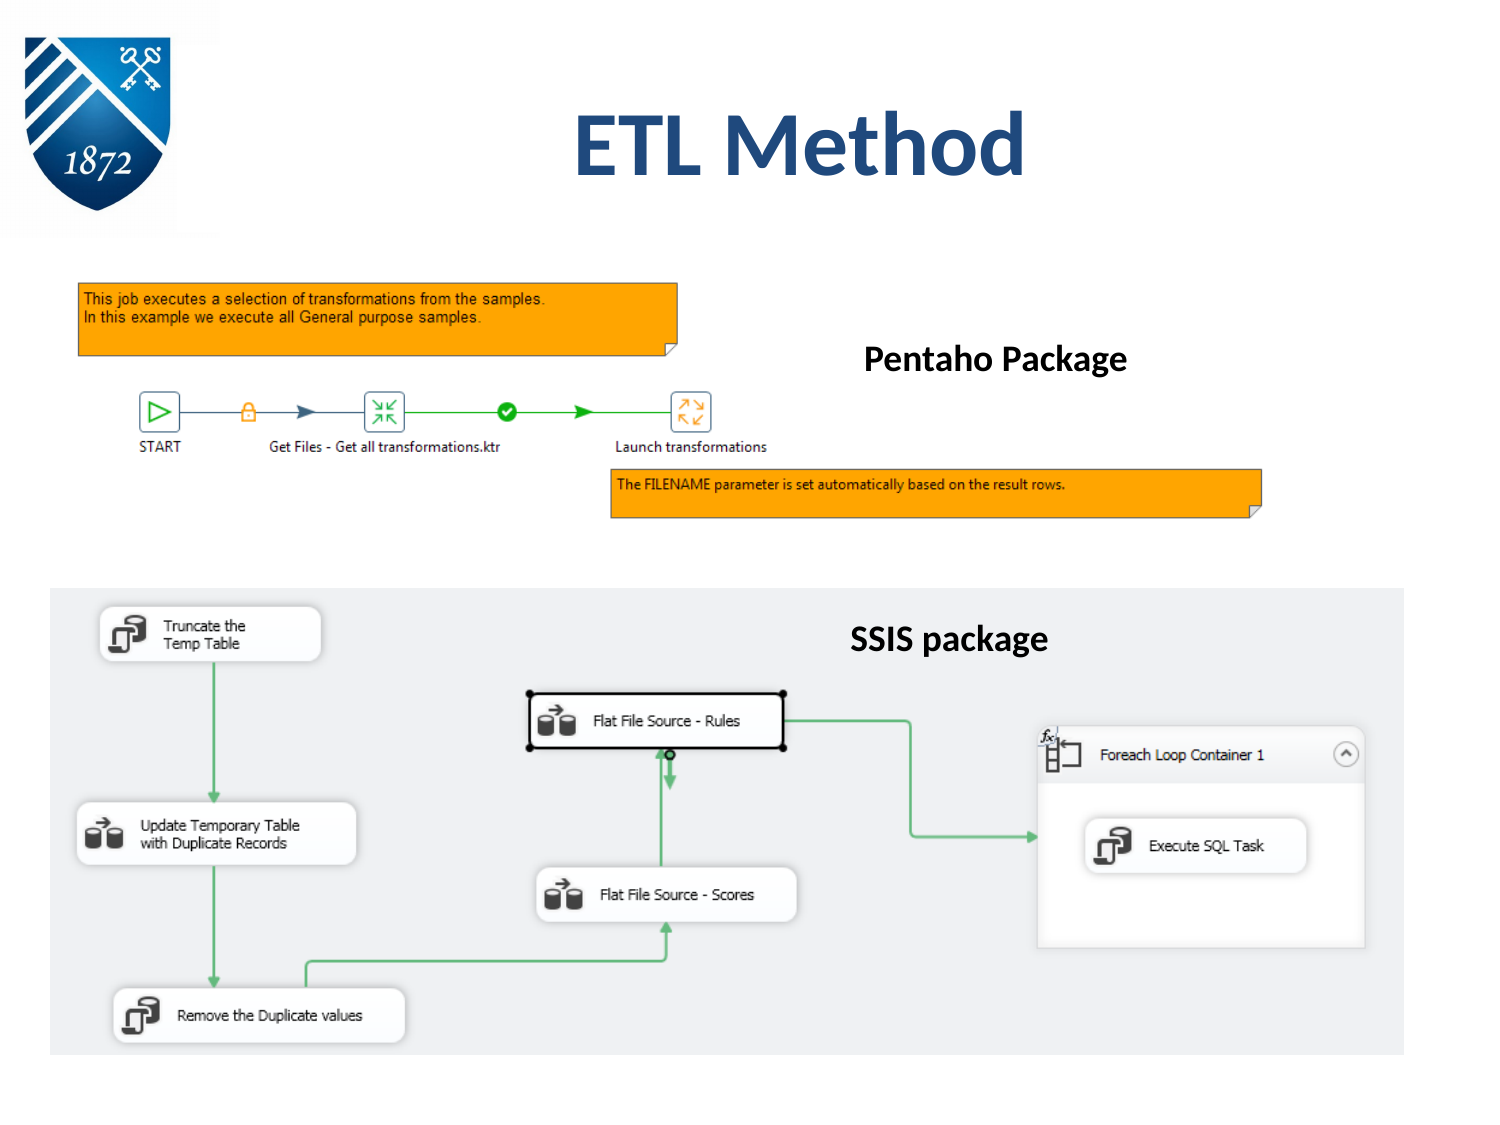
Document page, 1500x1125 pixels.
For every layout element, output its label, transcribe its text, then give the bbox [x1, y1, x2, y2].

picture [50, 587, 1405, 1055]
picture [0, 0, 220, 238]
title ETL Method [176, 45, 1425, 233]
picture [72, 273, 1273, 533]
